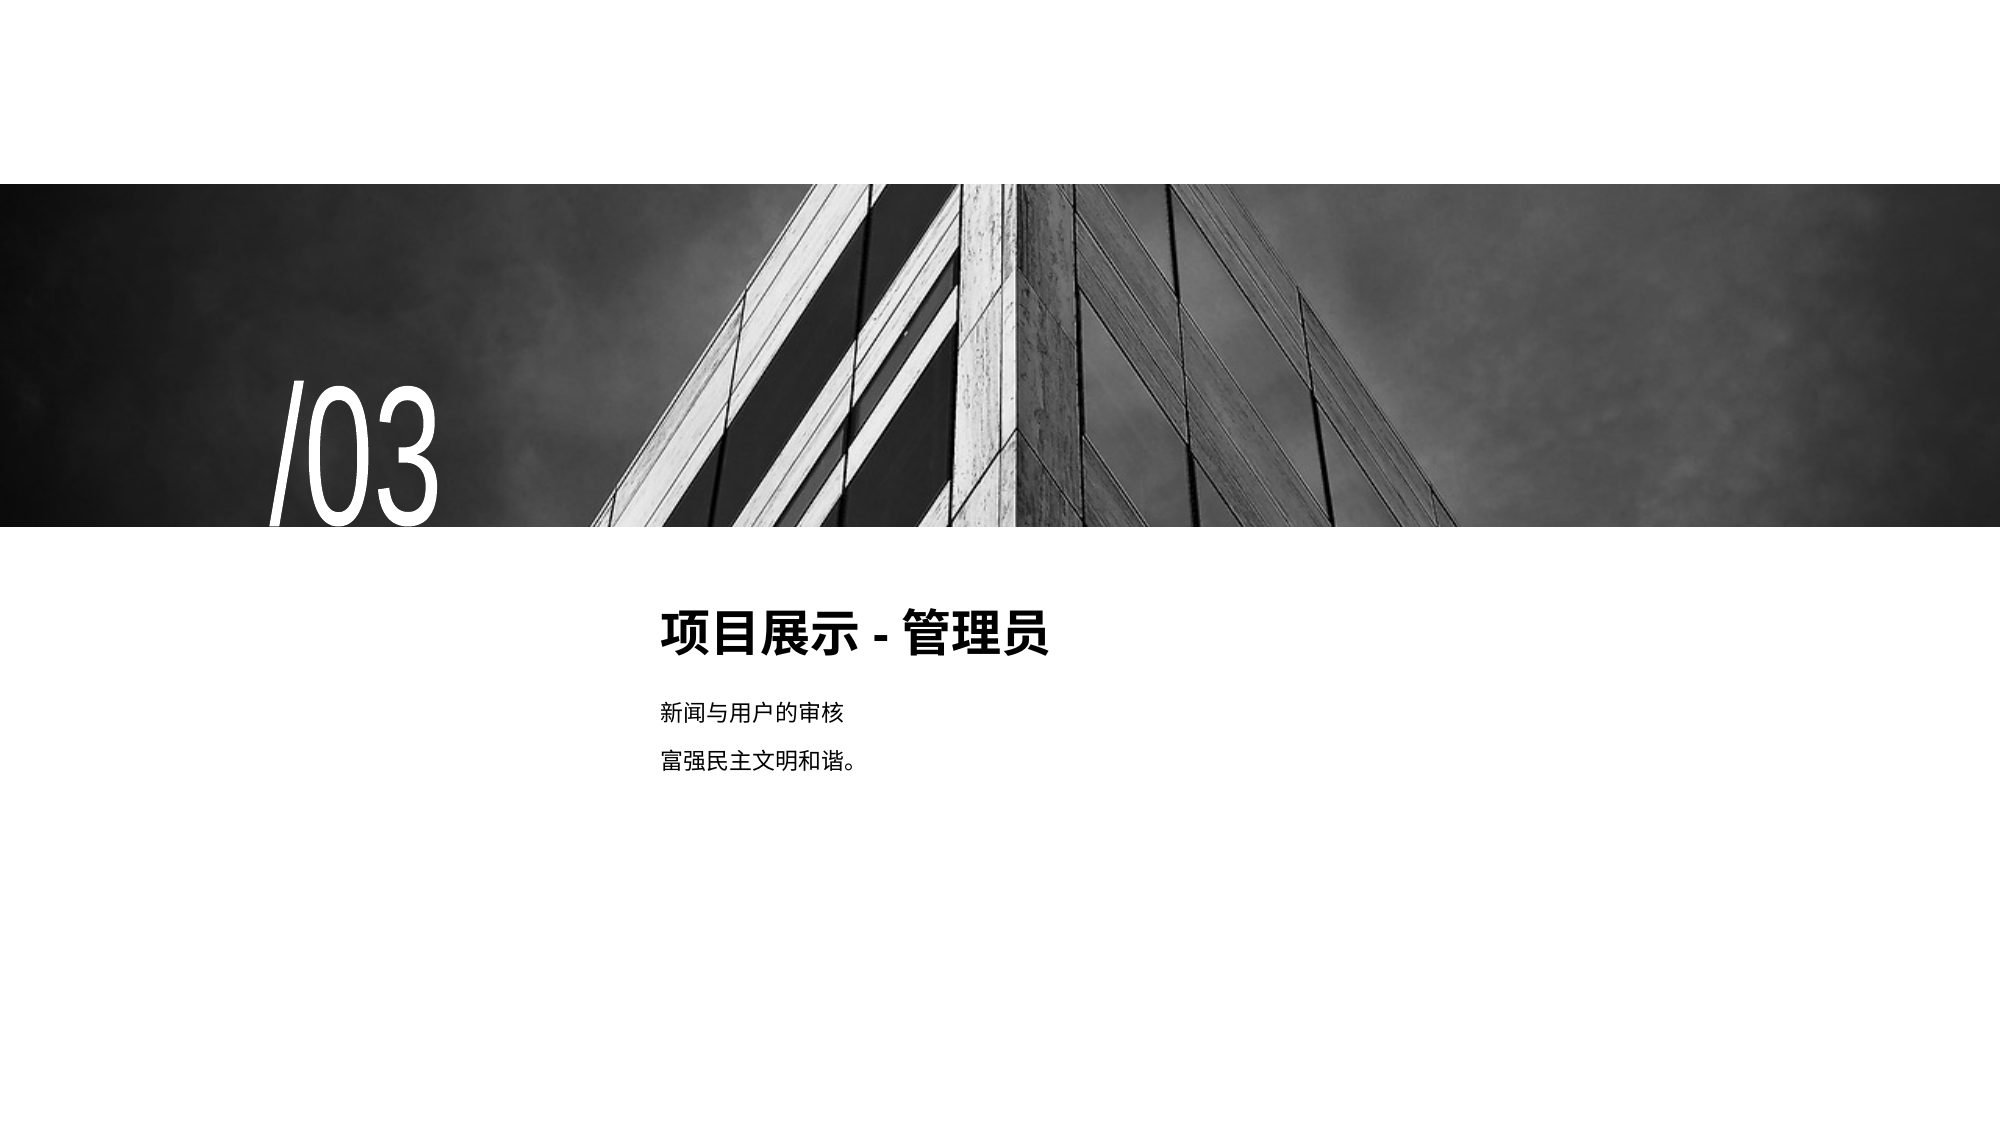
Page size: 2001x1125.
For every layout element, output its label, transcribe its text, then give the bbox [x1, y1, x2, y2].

title 项目展示-管理员 [645, 562, 1890, 670]
list 新闻与用户的审核 富强民主文明和谐。 [645, 691, 1890, 858]
picture [0, 184, 2000, 527]
